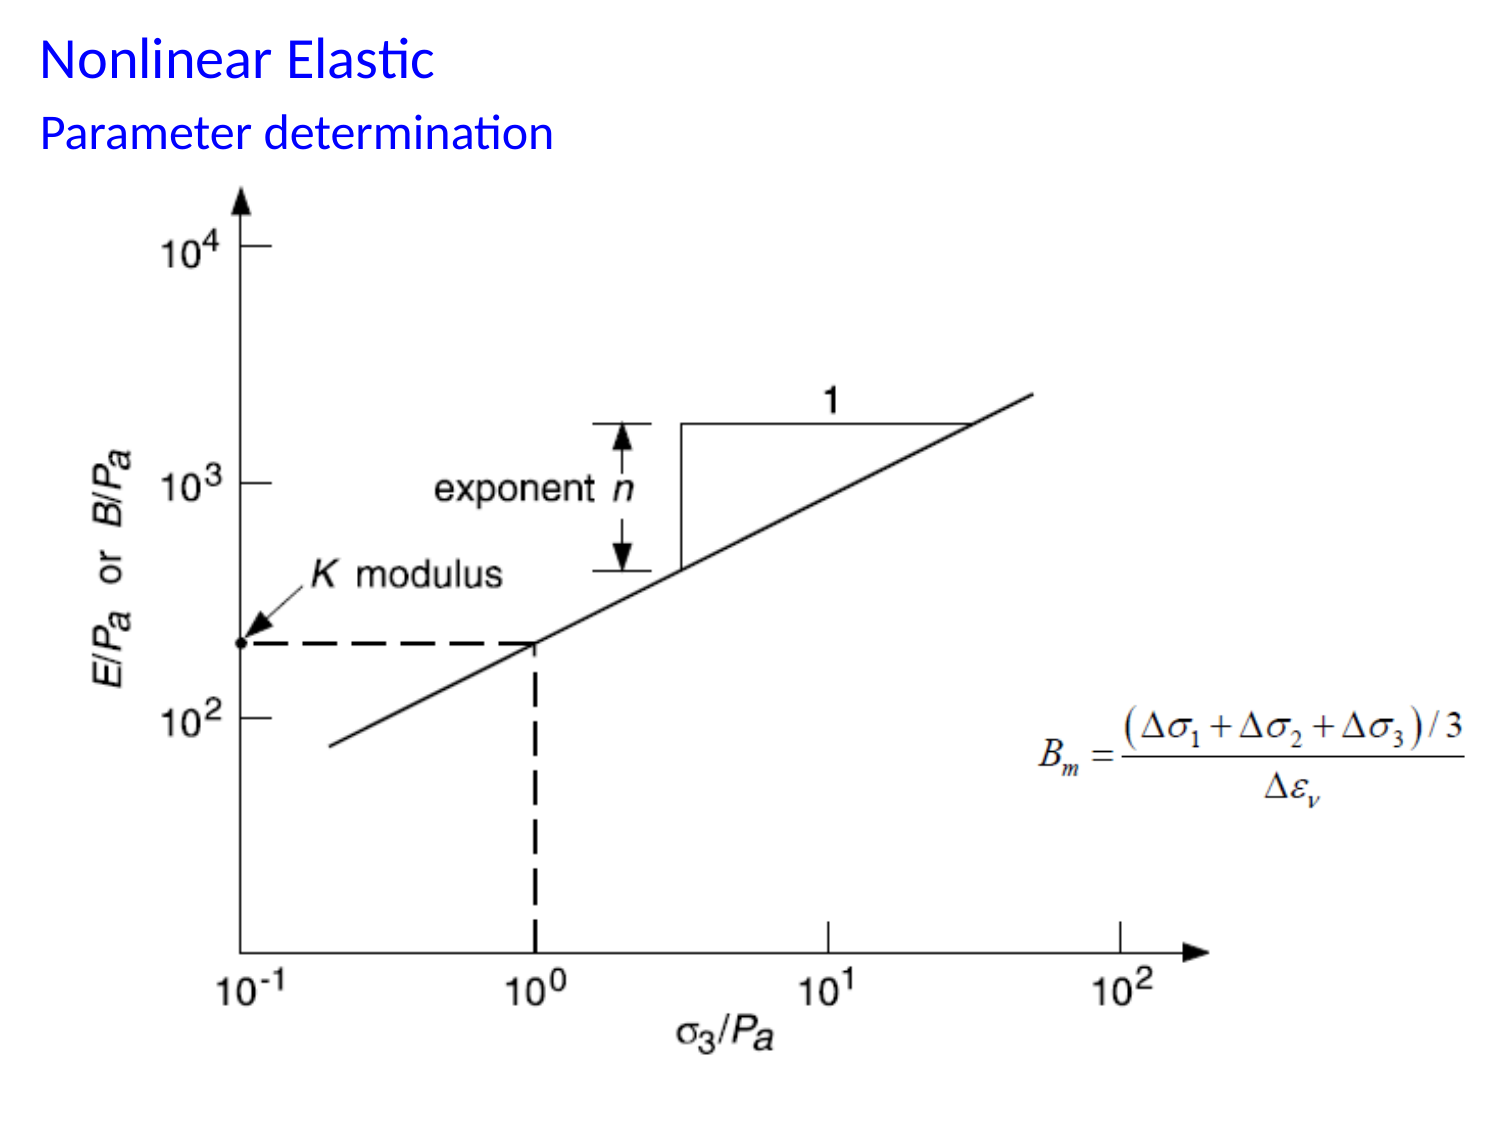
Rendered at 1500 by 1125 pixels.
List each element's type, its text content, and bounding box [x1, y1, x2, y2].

picture [62, 174, 1476, 1063]
subtitle Nonlinear Elastic Parameter determination [24, 12, 1488, 1125]
